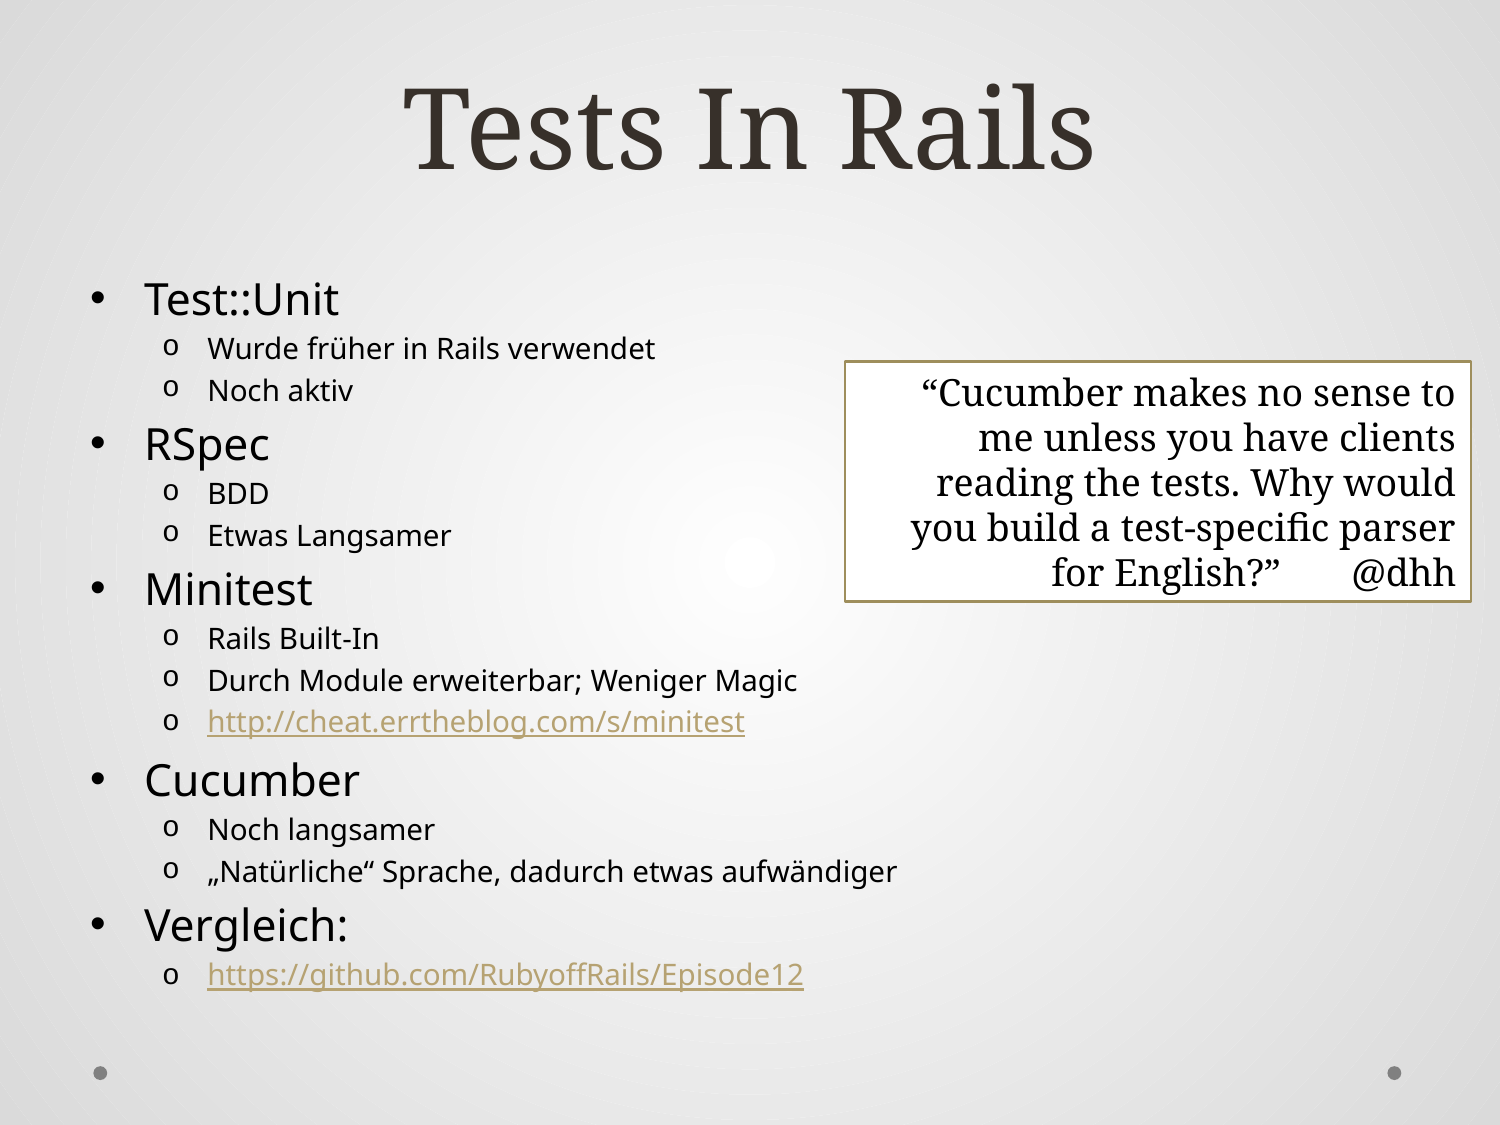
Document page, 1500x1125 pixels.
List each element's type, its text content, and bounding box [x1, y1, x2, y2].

list Test::Unit Wurde früher in Rails verwendet Noch aktiv RSpec BDD Etwas Langsamer Minitest Rails Built-In Durch Module erweiterbar; Weniger Magic http://cheat.errtheblog.com/s/minitest Cucumber Noch langsamer „Natürliche“ Sprache, dadurch etwas aufwändiger Vergleich: https://github.com/RubyoffRails/Episode12 [75, 262, 1425, 1005]
title Tests In Rails [75, 0, 1425, 262]
text_box “Cucumber makes no sense to me unless you have clients reading the tests. Why would you build a test-specific parser for English?” @dhh [844, 360, 1472, 603]
